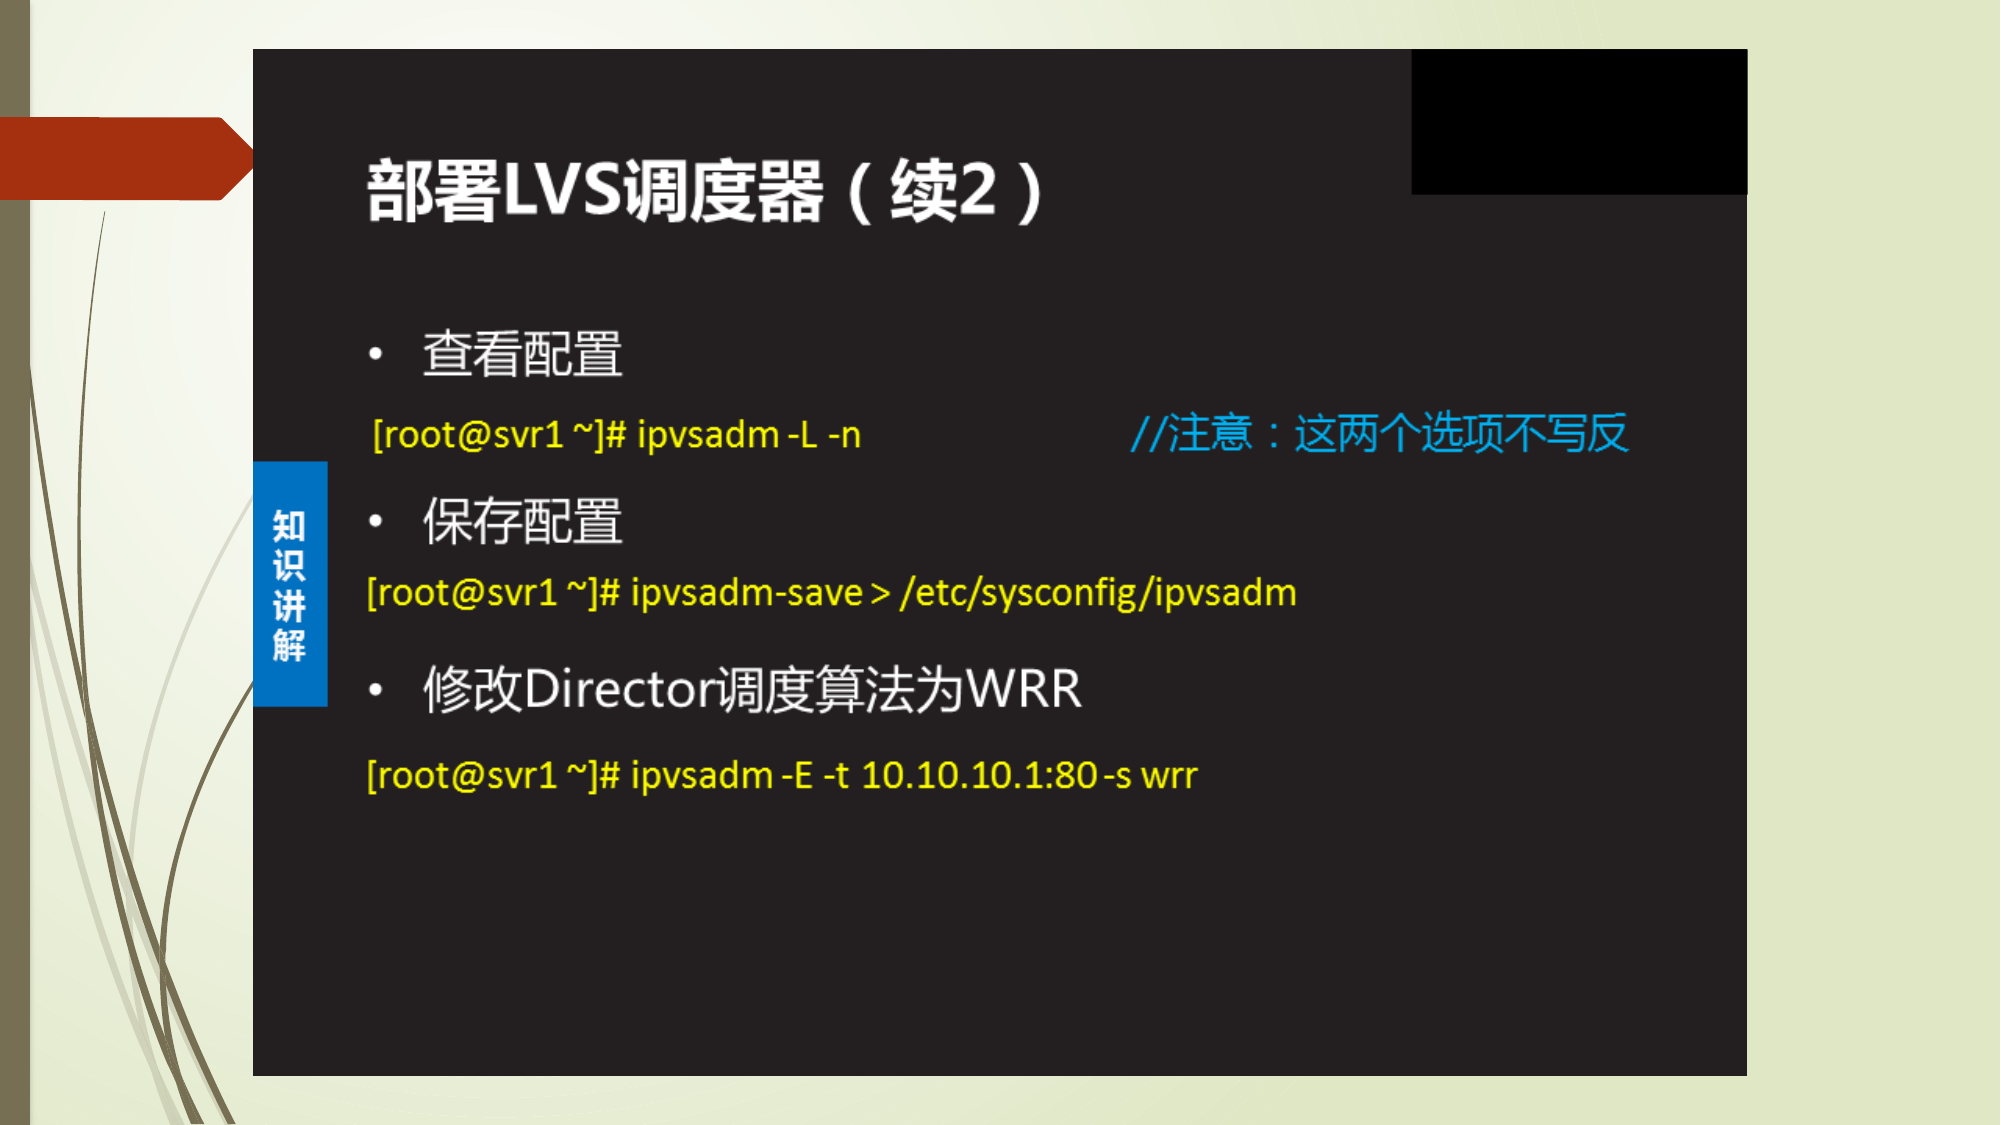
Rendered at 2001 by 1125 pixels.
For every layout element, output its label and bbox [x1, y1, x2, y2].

picture [252, 49, 1747, 1076]
